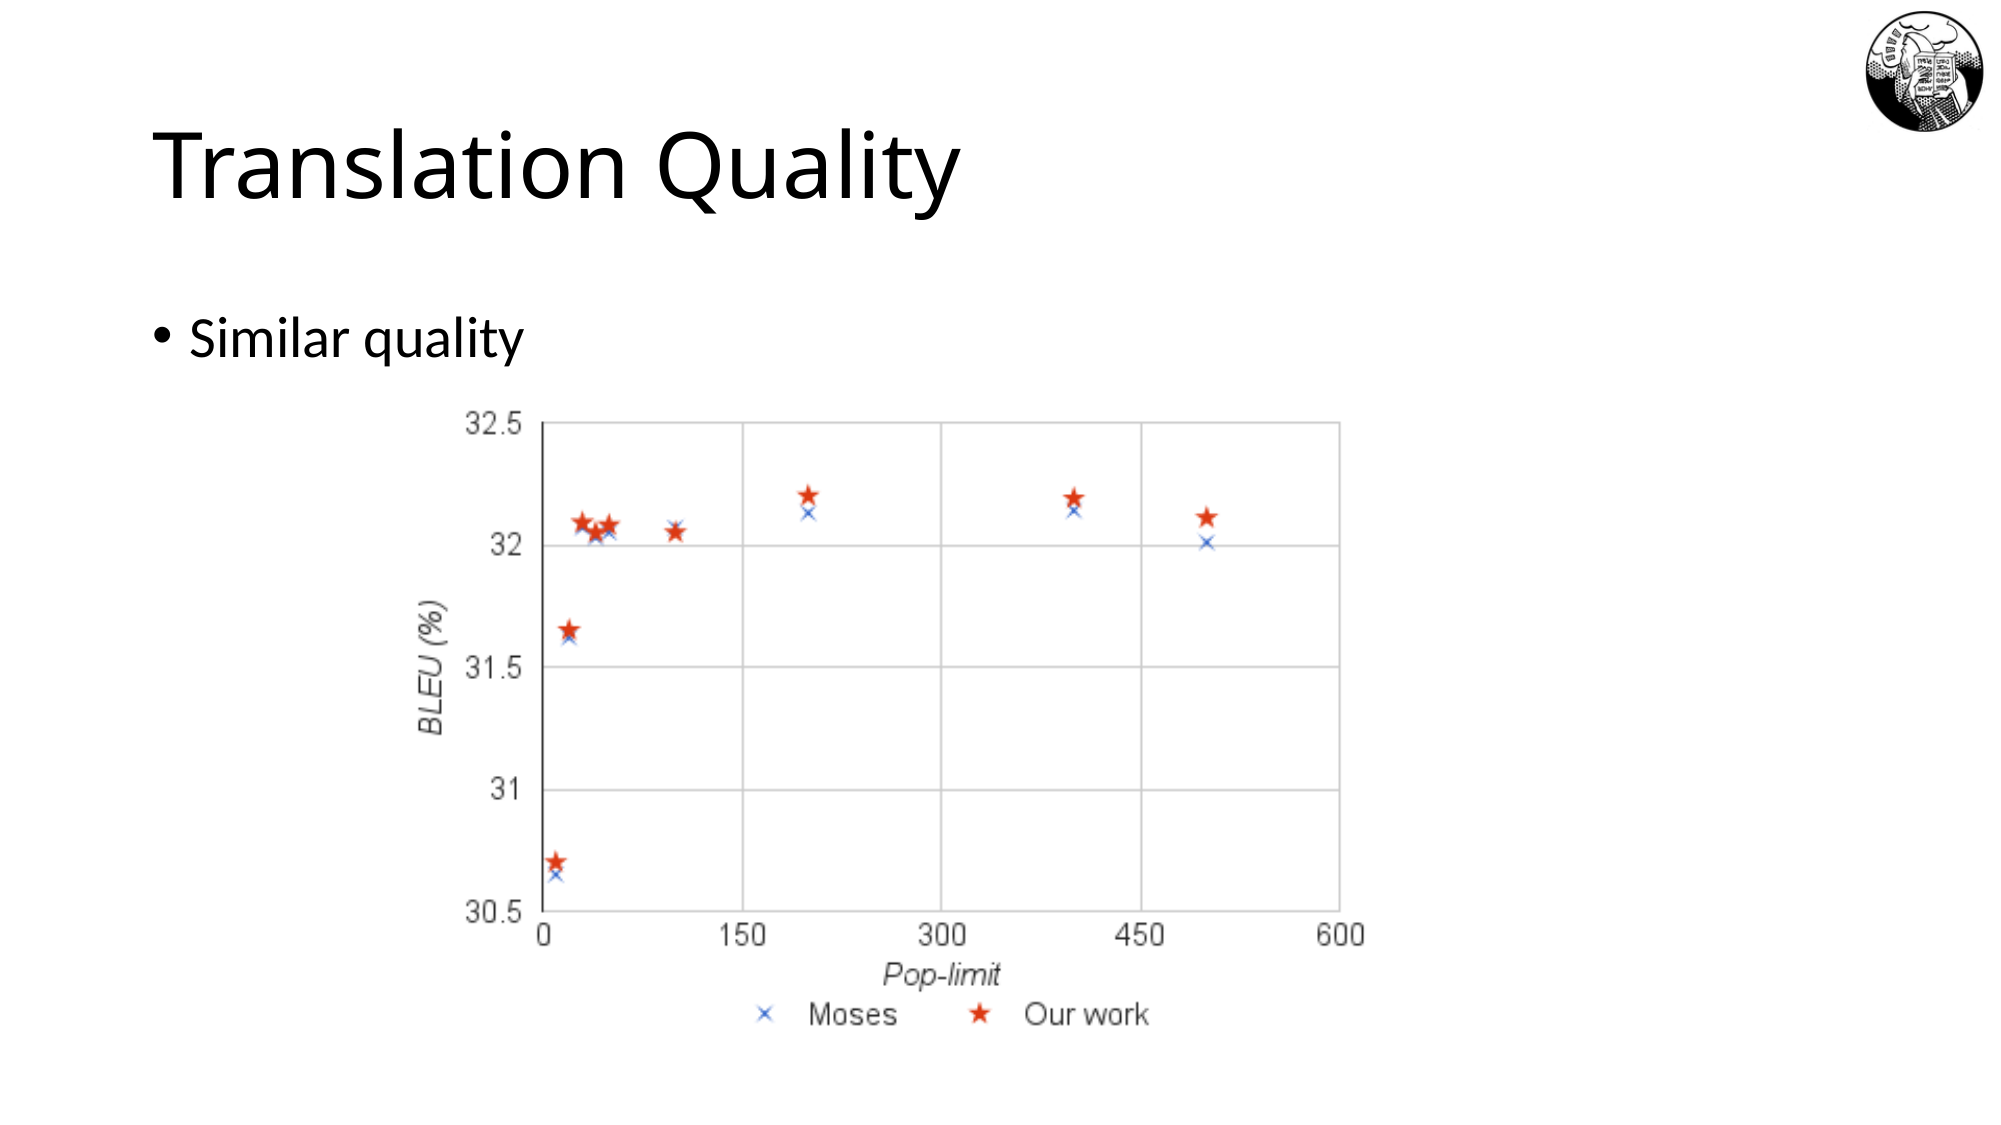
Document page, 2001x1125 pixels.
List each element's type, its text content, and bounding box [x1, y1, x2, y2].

picture [1862, 10, 1986, 134]
text_box Similar quality [137, 299, 1863, 1014]
text_box Translation Quality [137, 59, 1863, 278]
picture [396, 395, 1433, 1036]
